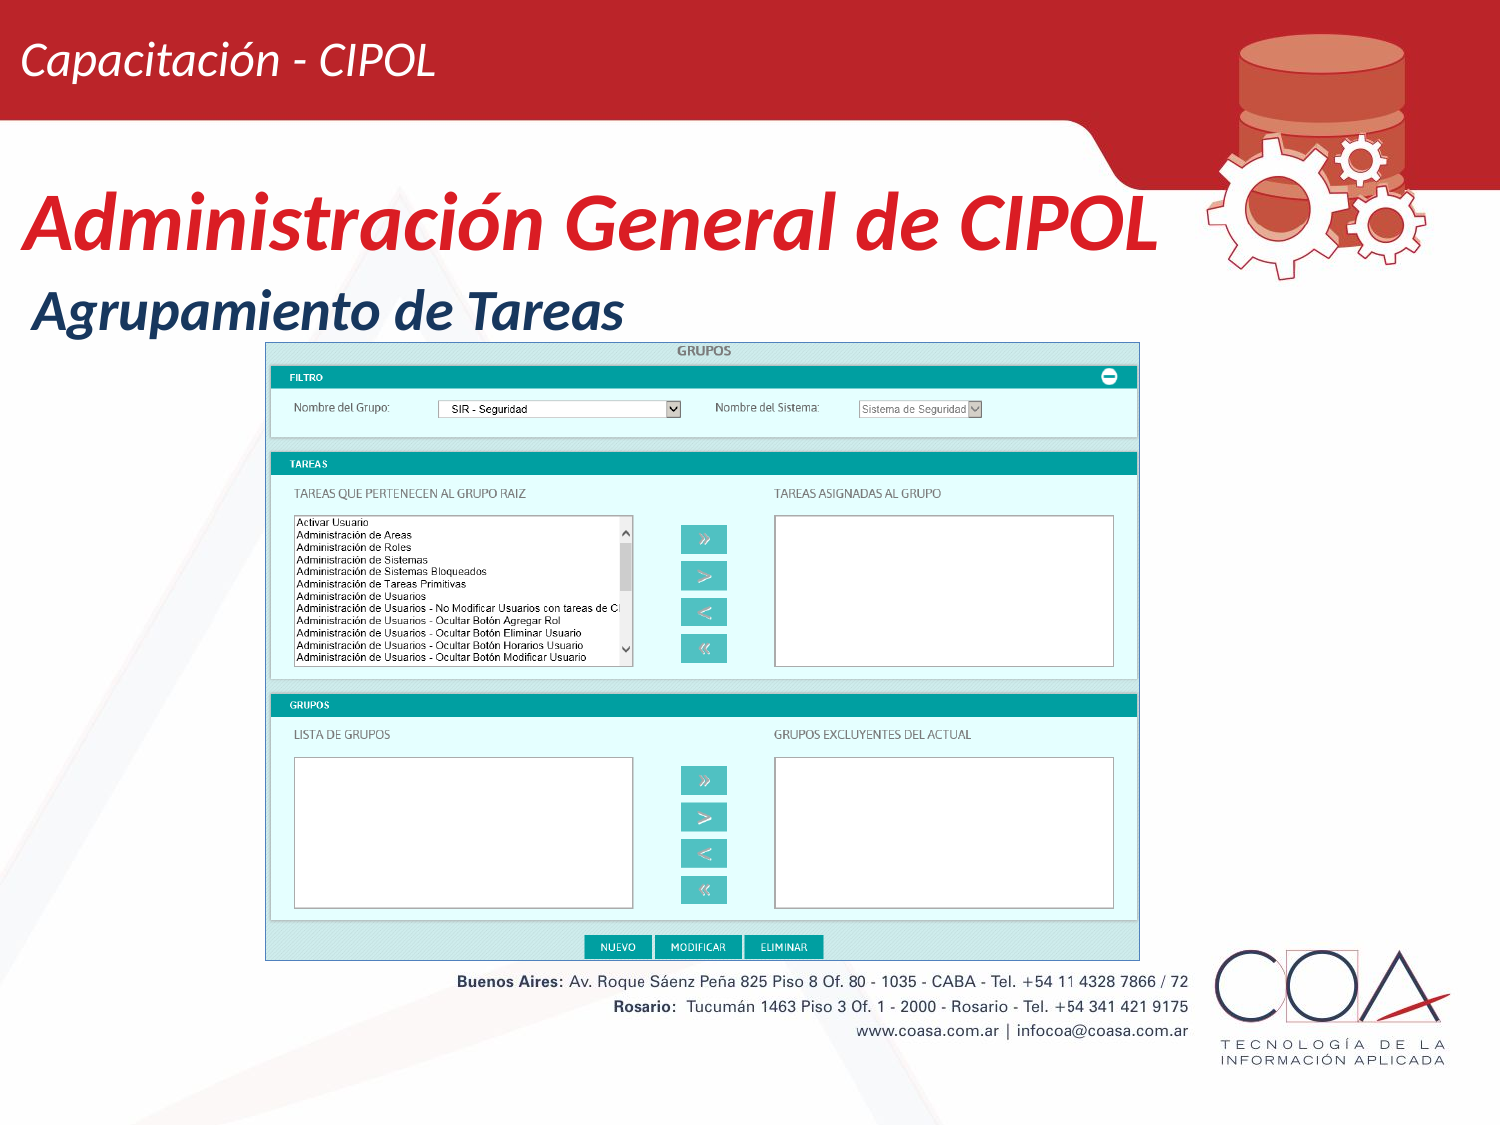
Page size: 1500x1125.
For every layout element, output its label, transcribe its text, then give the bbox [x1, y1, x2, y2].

list Capacitación - CIPOL [5, 19, 1407, 79]
list Administración General de CIPOL [8, 159, 1403, 265]
picture [0, 0, 1500, 1125]
title Agrupamiento de Tareas [17, 264, 1312, 339]
